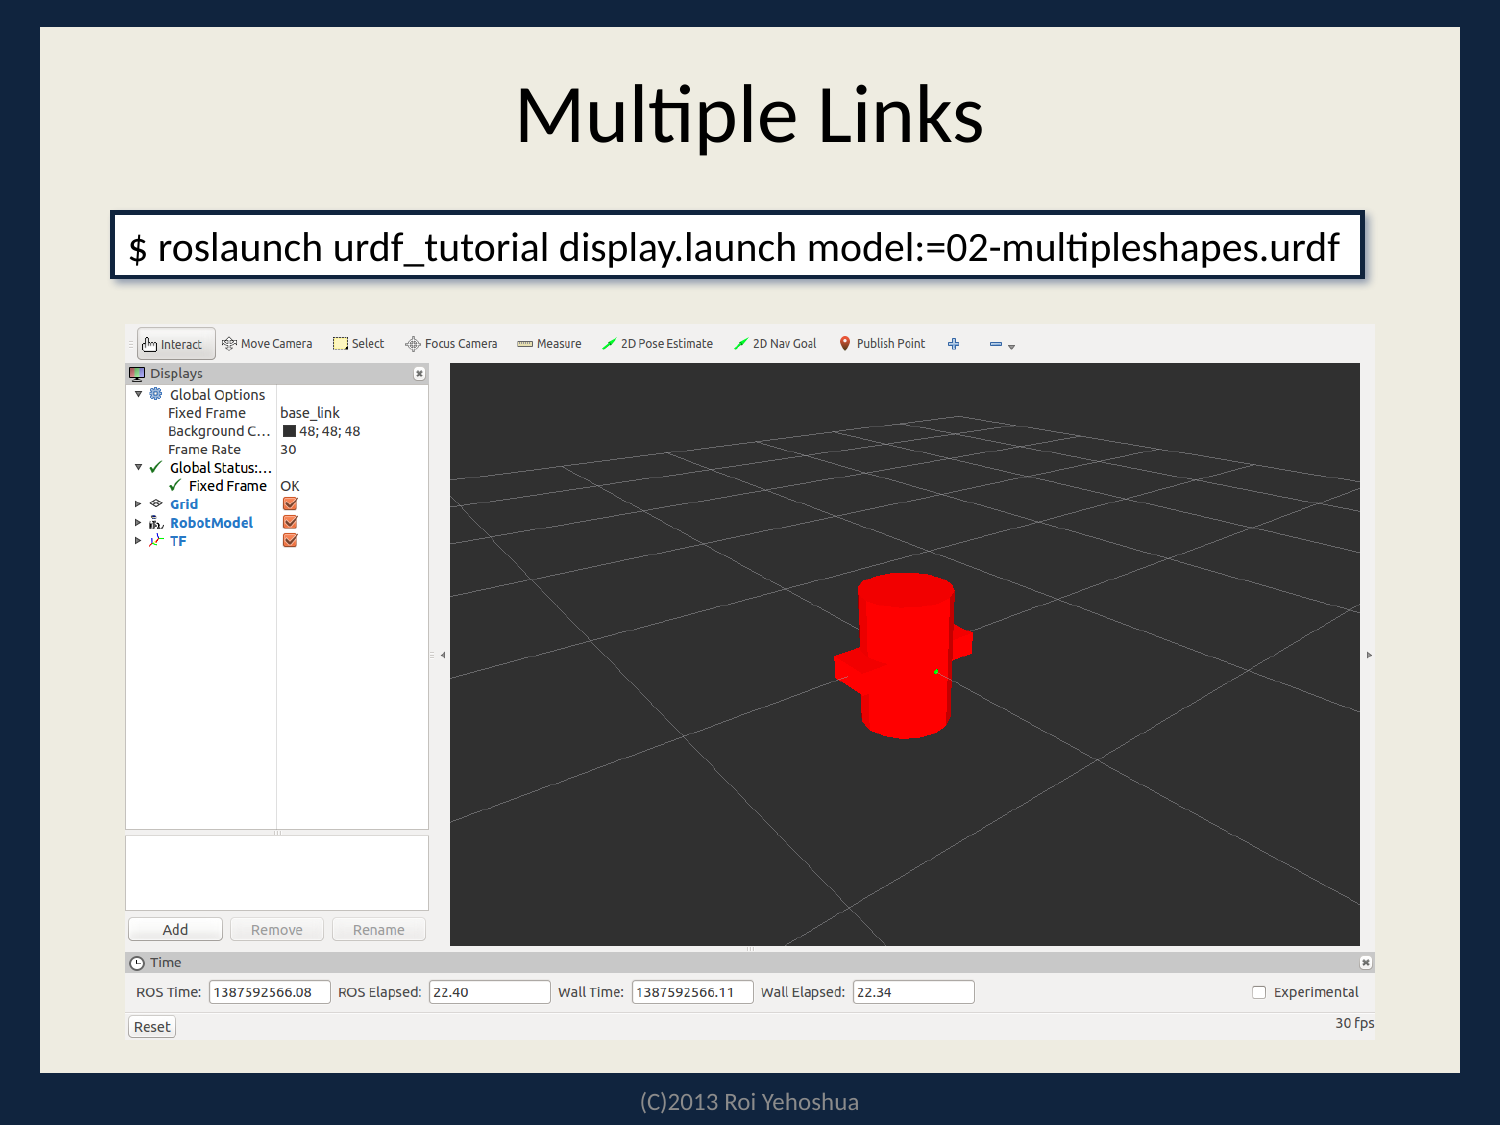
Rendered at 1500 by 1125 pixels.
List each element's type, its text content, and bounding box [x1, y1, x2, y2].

title Multiple Links [37, 31, 1463, 188]
text_box $ roslaunch urdf_tutorial display.launch model:=02-multipleshapes.urdf [112, 212, 1363, 278]
footer (C)2013 Roi Yehoshua [512, 1074, 988, 1125]
picture [124, 324, 1376, 1041]
